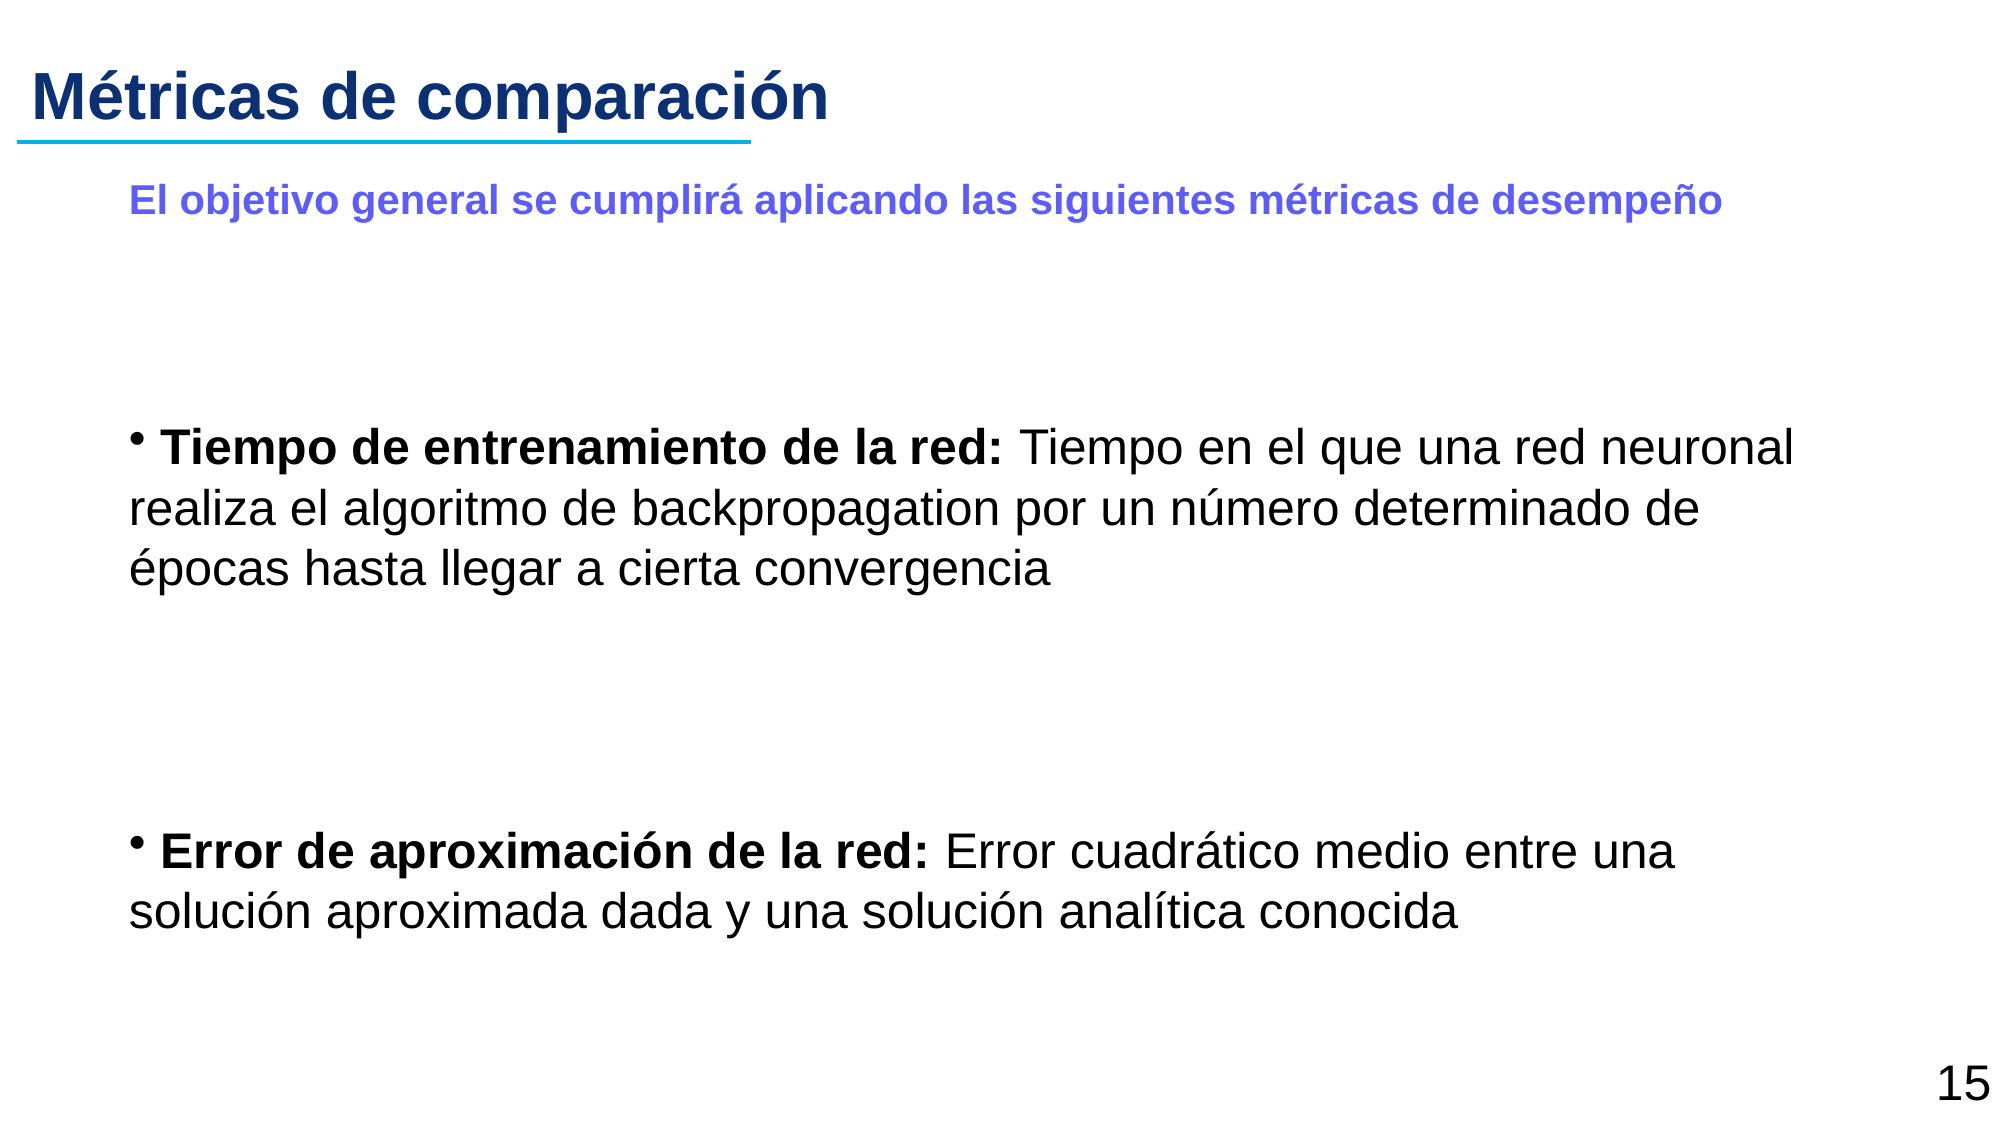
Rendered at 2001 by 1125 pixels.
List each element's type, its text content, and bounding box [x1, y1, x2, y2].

text_box El objetivo general se cumplirá aplicando las siguientes métricas de desempeño [114, 165, 1886, 331]
text_box Error de aproximación de la red: Error cuadrático medio entre una solución aproximada dada y una solución analítica conocida [114, 771, 1886, 947]
text_box Métricas de comparación [16, 53, 1566, 326]
text_box Tiempo de entrenamiento de la red: Tiempo en el que una red neuronal realiza el algoritmo de backpropagation por un número determinado de épocas hasta llegar a cierta convergencia [114, 367, 1886, 603]
text_box 15 [1921, 1050, 2000, 1125]
